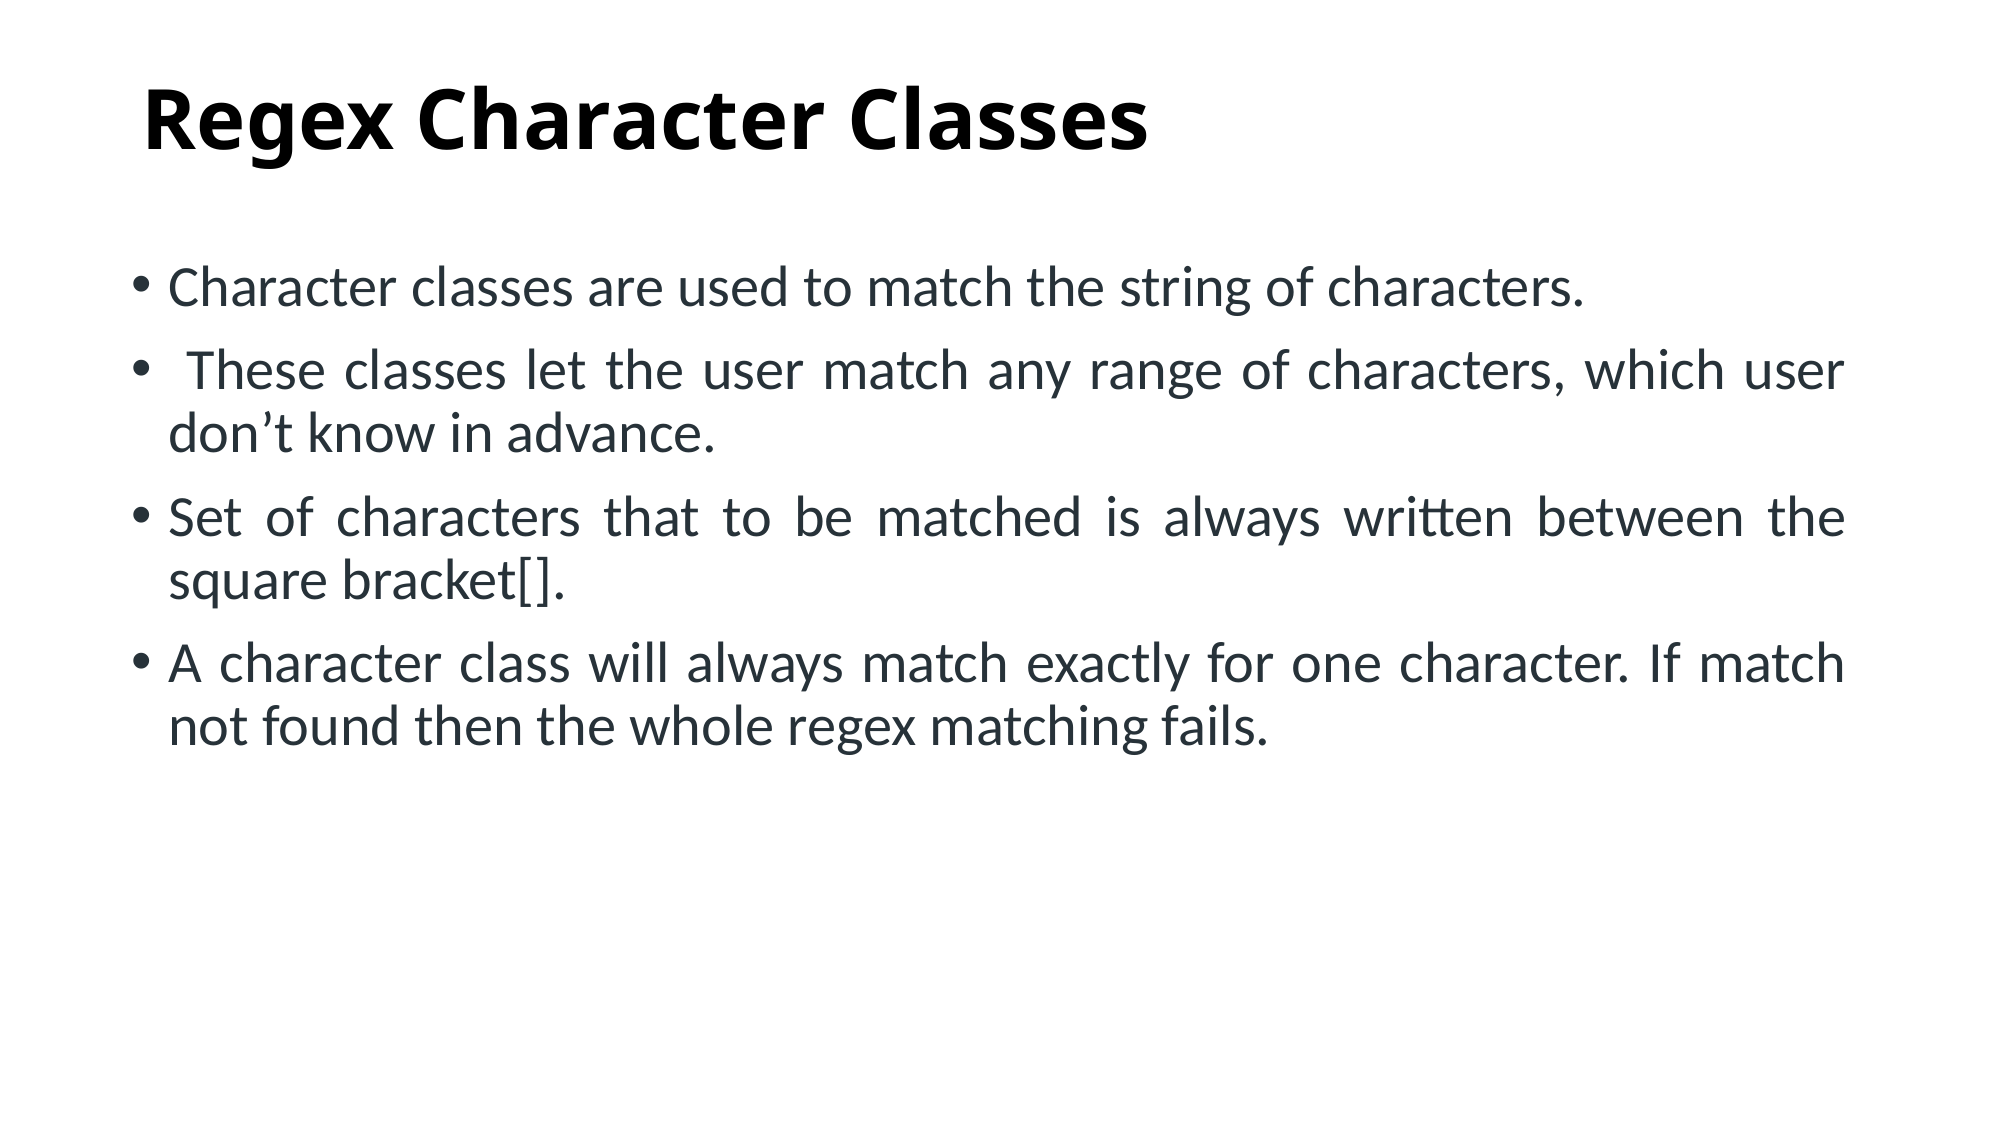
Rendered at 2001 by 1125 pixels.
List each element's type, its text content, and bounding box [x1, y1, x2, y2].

title Regex Character Classes [126, 26, 1852, 220]
list Character classes are used to match the string of characters. These classes let the user match any range of characters, which user don’t know in advance. Set of characters that to be matched is always written between the square bracket[]. A character class will always match exactly for one character. If match not found then the whole regex matching fails. [116, 248, 1863, 1046]
